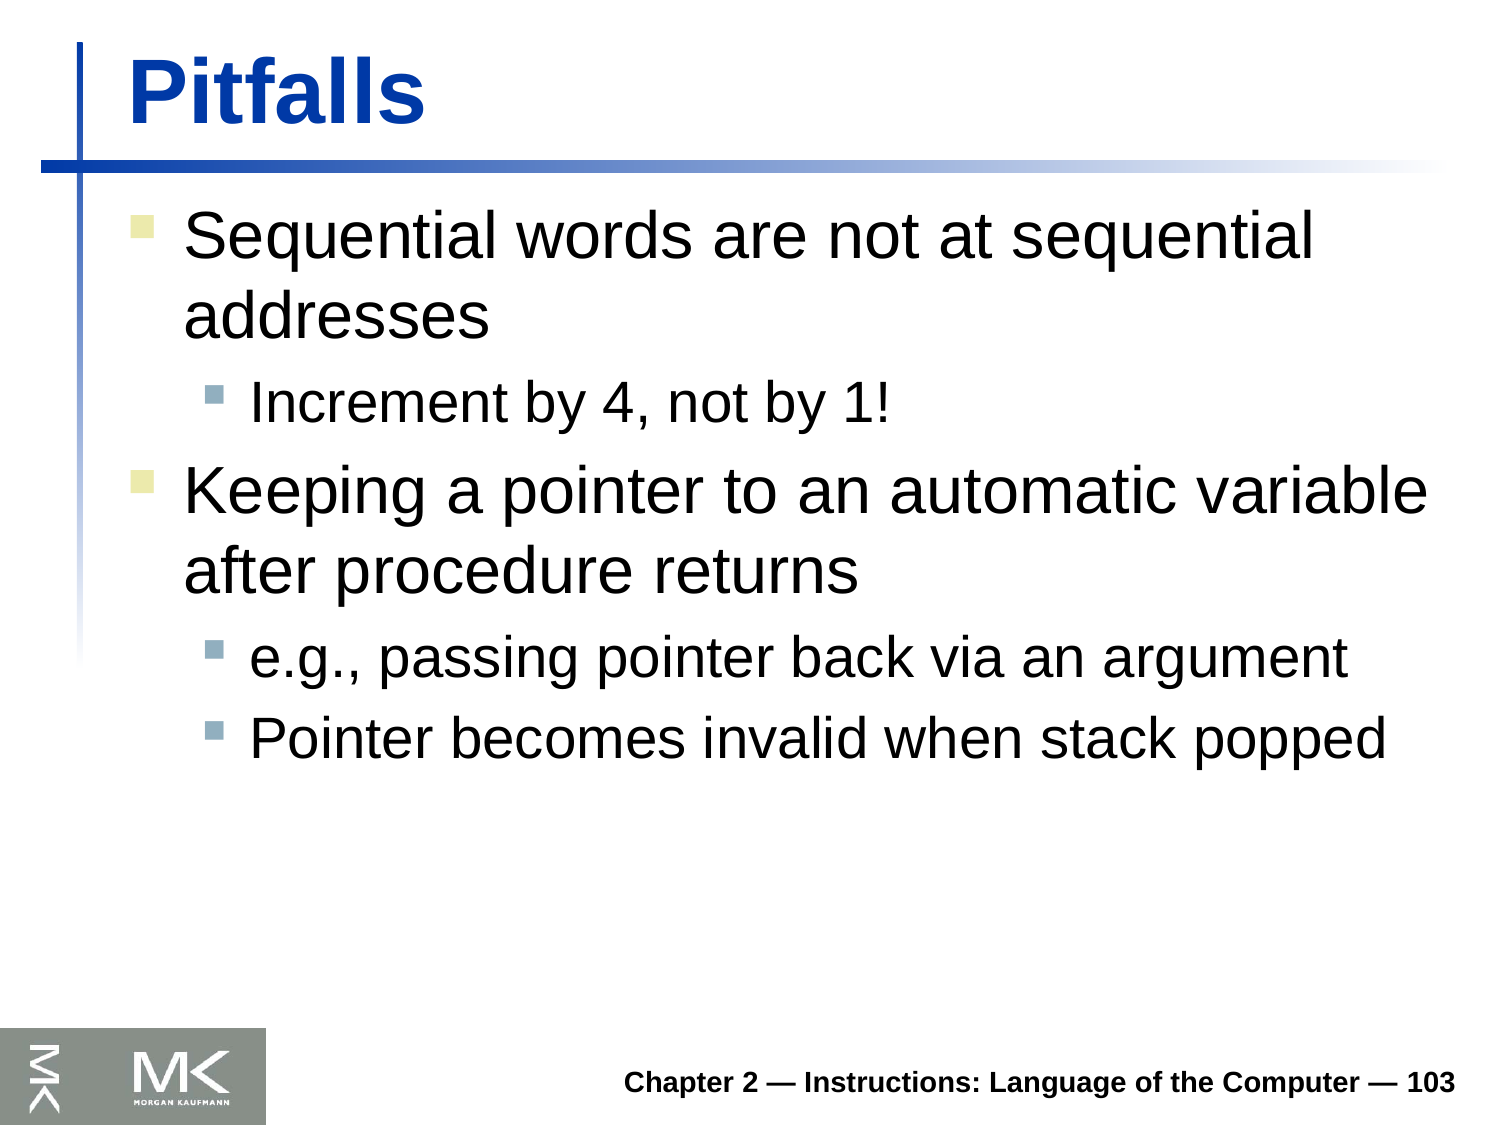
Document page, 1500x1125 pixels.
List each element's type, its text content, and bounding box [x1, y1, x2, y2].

picture [0, 1028, 266, 1125]
list Sequential words are not at sequential addresses Increment by 4, not by 1! Keeping a pointer to an automatic variable after procedure returns e.g., passing pointer back via an argument Pointer becomes invalid when stack popped [112, 184, 1469, 1024]
footer Chapter 2 — Instructions: Language of the Computer — 103 [277, 1046, 1471, 1106]
title Pitfalls [112, 23, 1468, 149]
